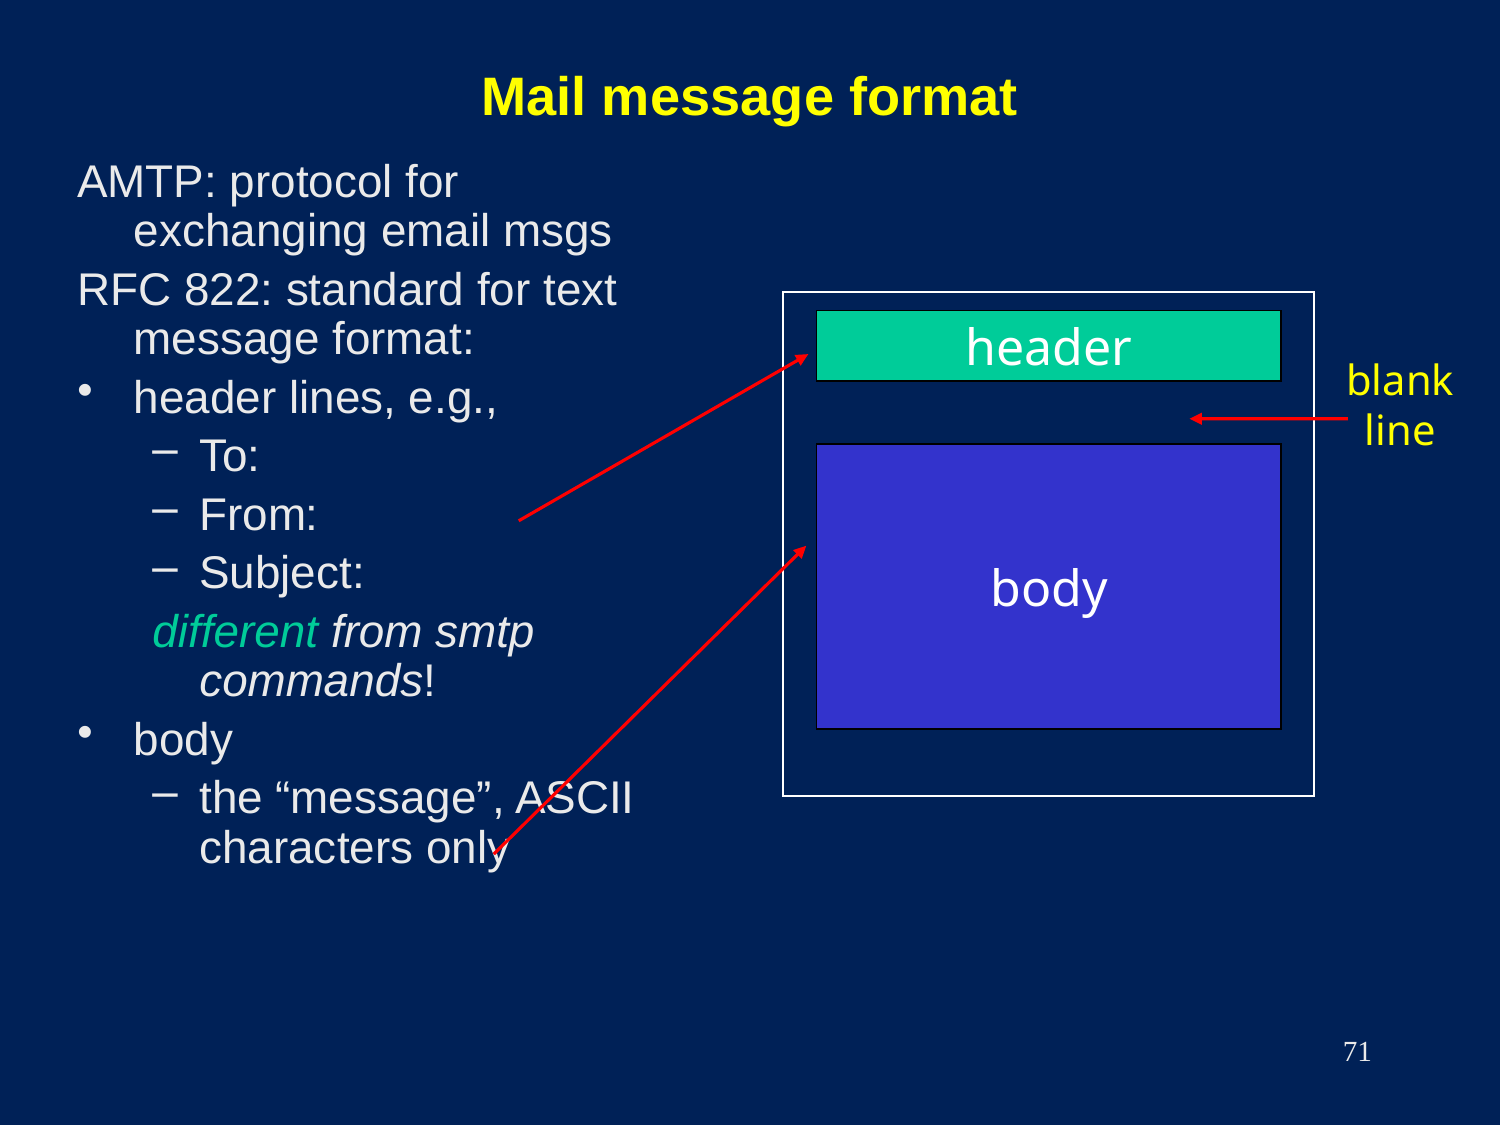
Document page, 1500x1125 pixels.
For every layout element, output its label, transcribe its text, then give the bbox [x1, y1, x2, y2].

text_box [783, 291, 1315, 796]
text_box [493, 545, 807, 855]
text_box [1189, 412, 1348, 425]
text_box [518, 354, 809, 521]
title Mail message format [112, 37, 1388, 150]
slide_number 71 [1074, 1024, 1388, 1101]
text_box blank line [1331, 346, 1469, 462]
list AMTP: protocol for exchanging email msgs RFC 822: standard for text message format: header lines, e.g., To: From: Subject: different from smtp commands! body the “message”, ASCII characters only [62, 149, 688, 825]
